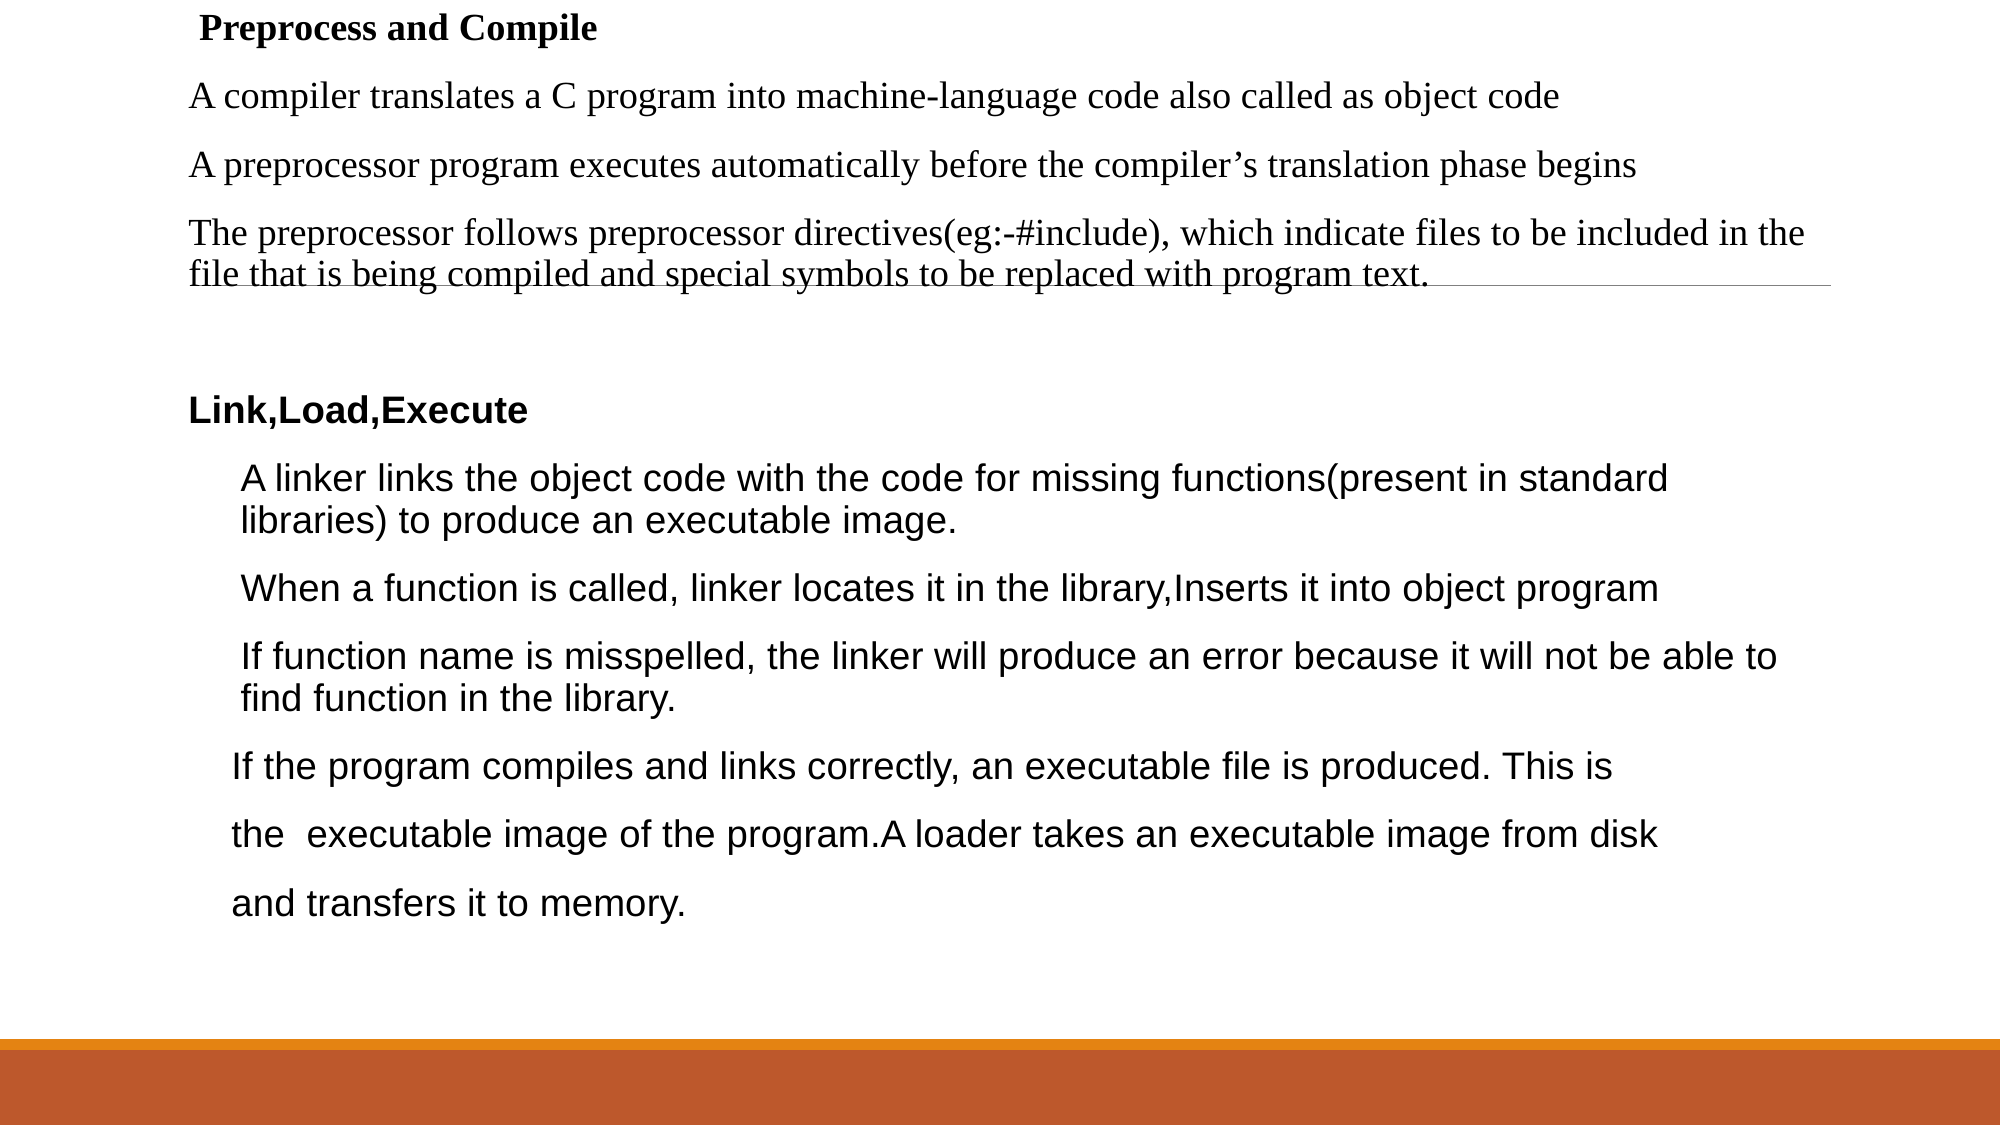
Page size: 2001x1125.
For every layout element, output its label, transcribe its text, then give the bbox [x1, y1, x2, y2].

list Preprocess and Compile A compiler translates a C program into machine-language code also called as object code A preprocessor program executes automatically before the compiler’s translation phase begins The preprocessor follows preprocessor directives(eg:-#include), which indicate files to be included in the file that is being compiled and special symbols to be replaced with program text. Link,Load,Execute A linker links the object code with the code for missing functions(present in standard libraries) to produce an executable image. When a function is called, linker locates it in the library,Inserts it into object program If function name is misspelled, the linker will produce an error because it will not be able to find function in the library. If the program compiles and links correctly, an executable file is produced. This is the executable image of the program.A loader takes an executable image from disk and transfers it to memory. [174, 0, 1825, 934]
